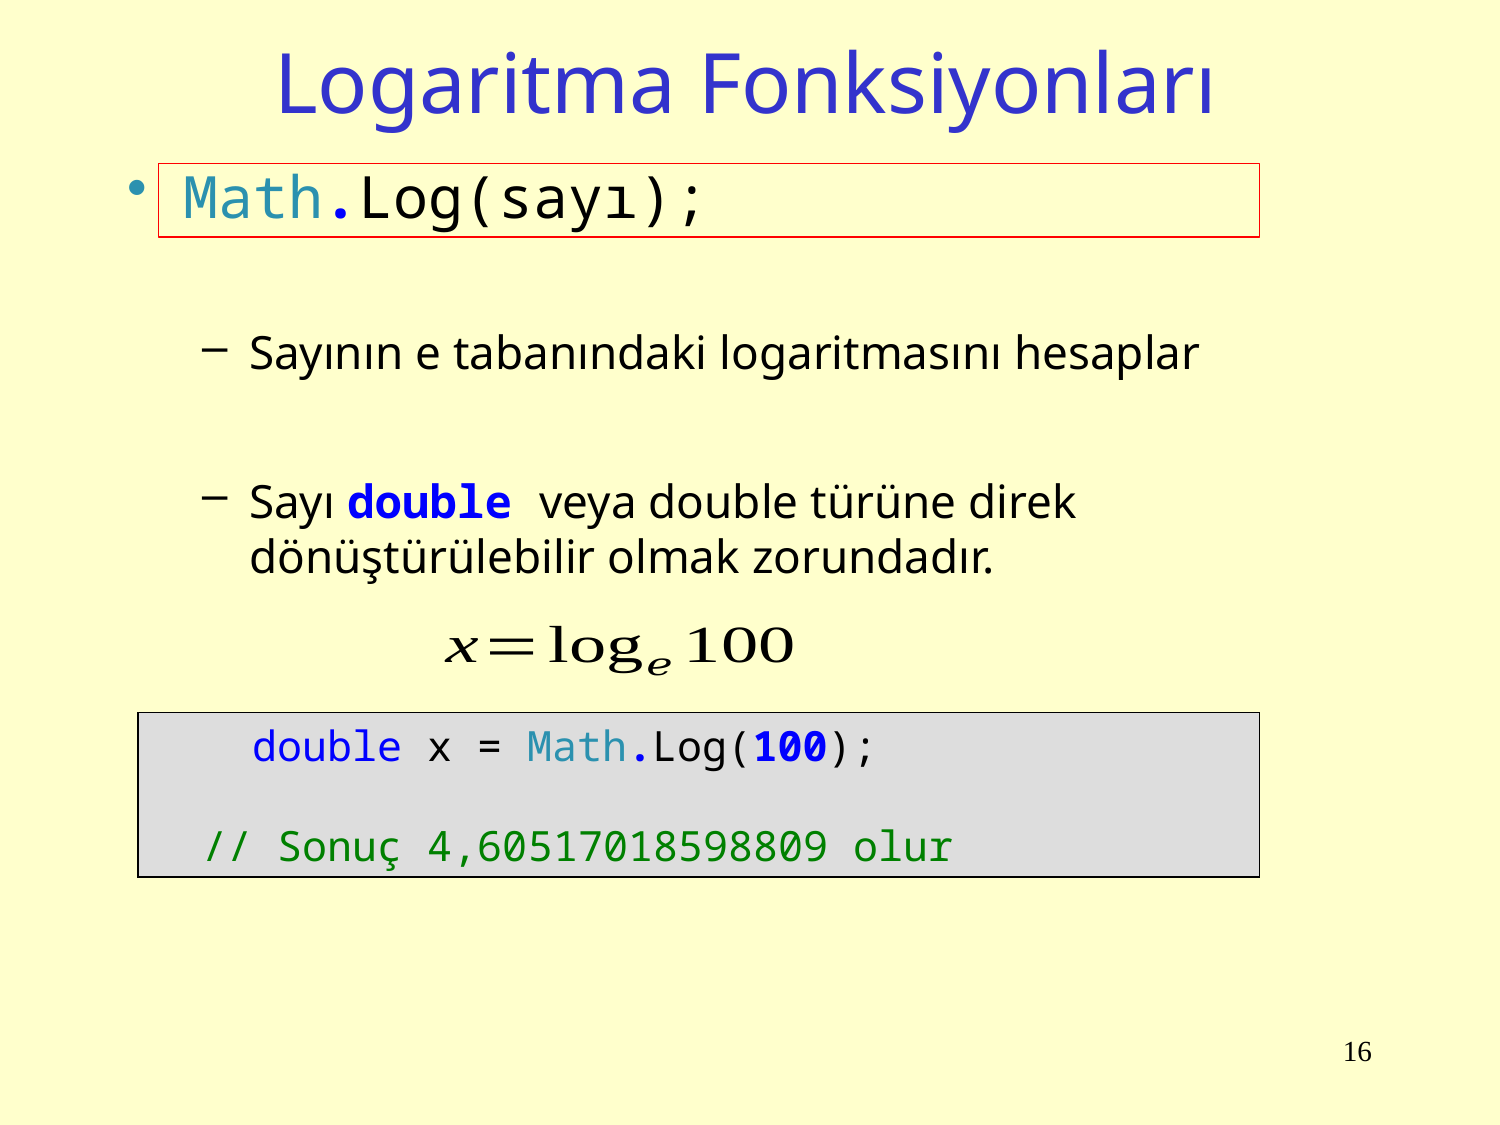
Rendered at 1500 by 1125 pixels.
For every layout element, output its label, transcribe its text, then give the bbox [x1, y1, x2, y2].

list Math.Log(sayı); Sayının e tabanındaki logaritmasını hesaplar Sayı double veya double türüne direk dönüştürülebilir olmak zorundadır. [112, 152, 1388, 572]
text_box [158, 163, 1260, 237]
slide_number 16 [1074, 1024, 1388, 1101]
text_box double x = Math.Log(100); // Sonuç 4,60517018598809 olur [138, 712, 1260, 878]
title Logaritma Fonksiyonları [108, 22, 1384, 138]
